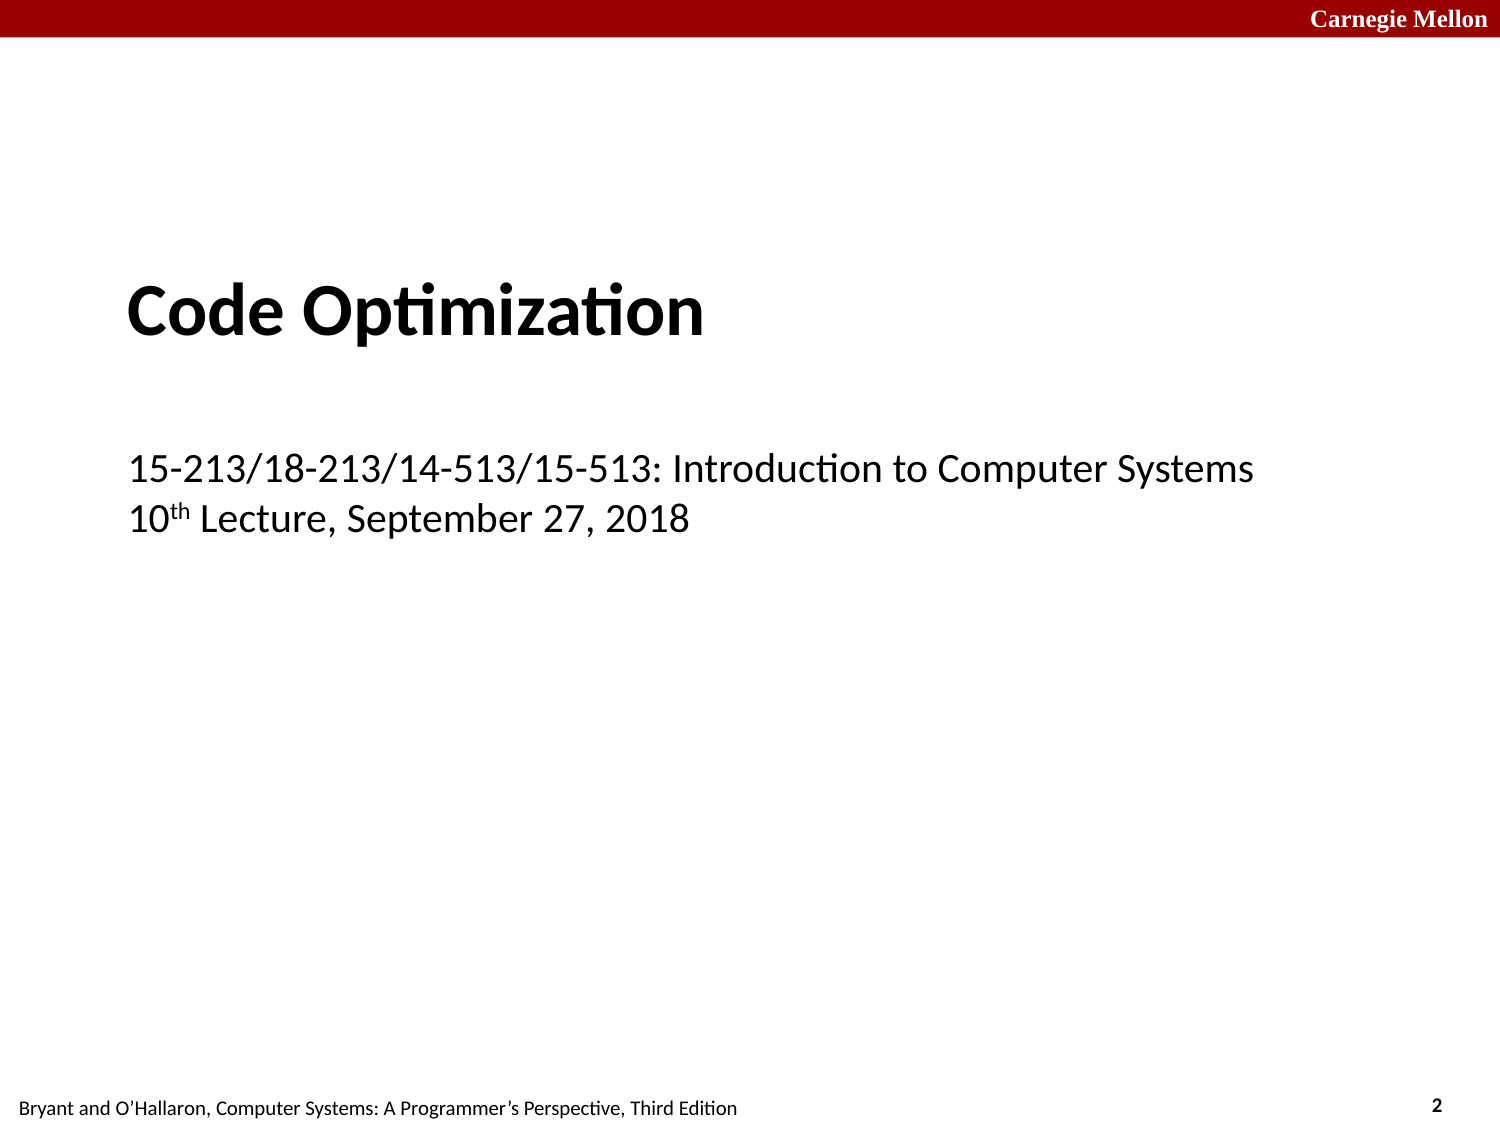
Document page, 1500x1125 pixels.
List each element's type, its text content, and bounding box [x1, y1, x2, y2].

title Code Optimization 15-213/18-213/14-513/15-513: Introduction to Computer Systems 10th Lecture, September 27, 2018 [112, 279, 1388, 522]
